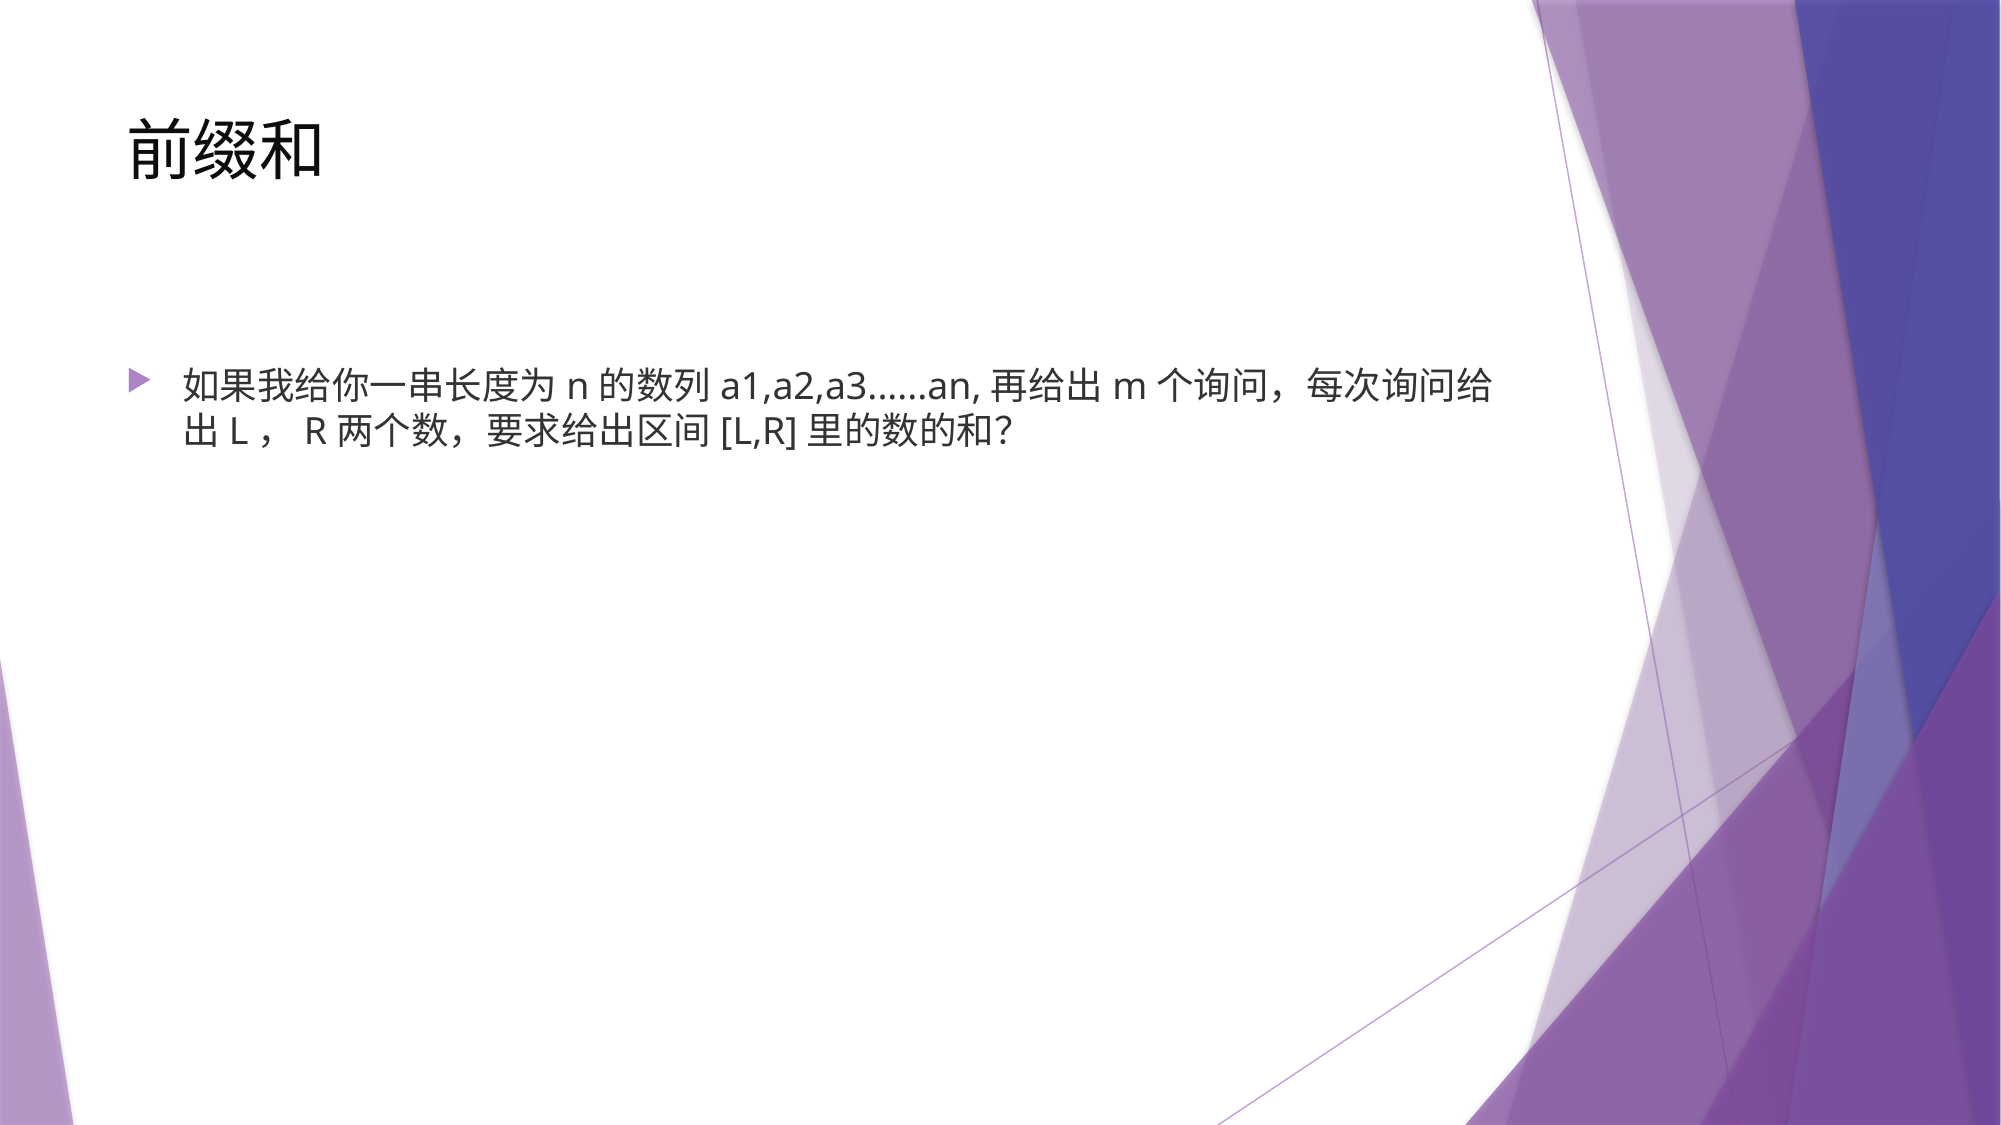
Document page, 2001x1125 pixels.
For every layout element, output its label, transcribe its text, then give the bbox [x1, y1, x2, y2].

list 如果我给你一串长度为n的数列a1,a2,a3......an,再给出m个询问，每次询问给出L，R两个数，要求给出区间[L,R]里的数的和？ [111, 354, 1522, 992]
title 前缀和 [111, 99, 1522, 196]
